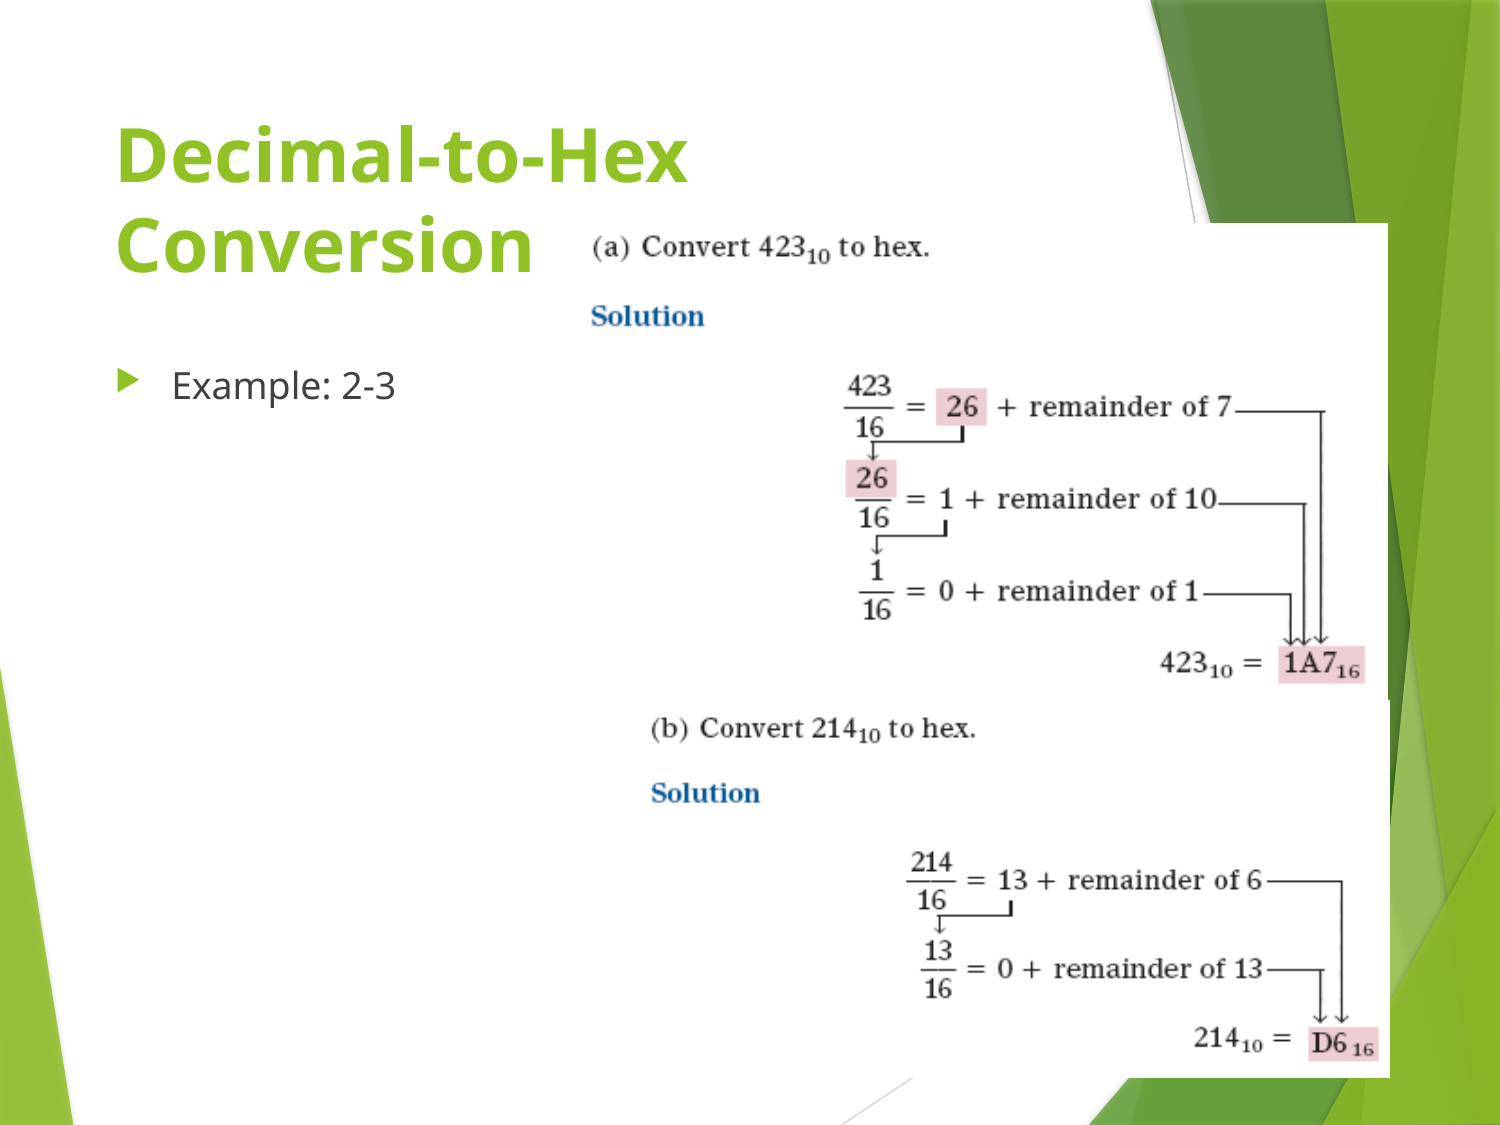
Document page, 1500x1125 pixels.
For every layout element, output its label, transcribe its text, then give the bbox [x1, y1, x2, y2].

list Example: 2-3 [99, 354, 615, 992]
title Decimal-to-Hex Conversion [99, 99, 1142, 317]
picture [580, 222, 1391, 1078]
